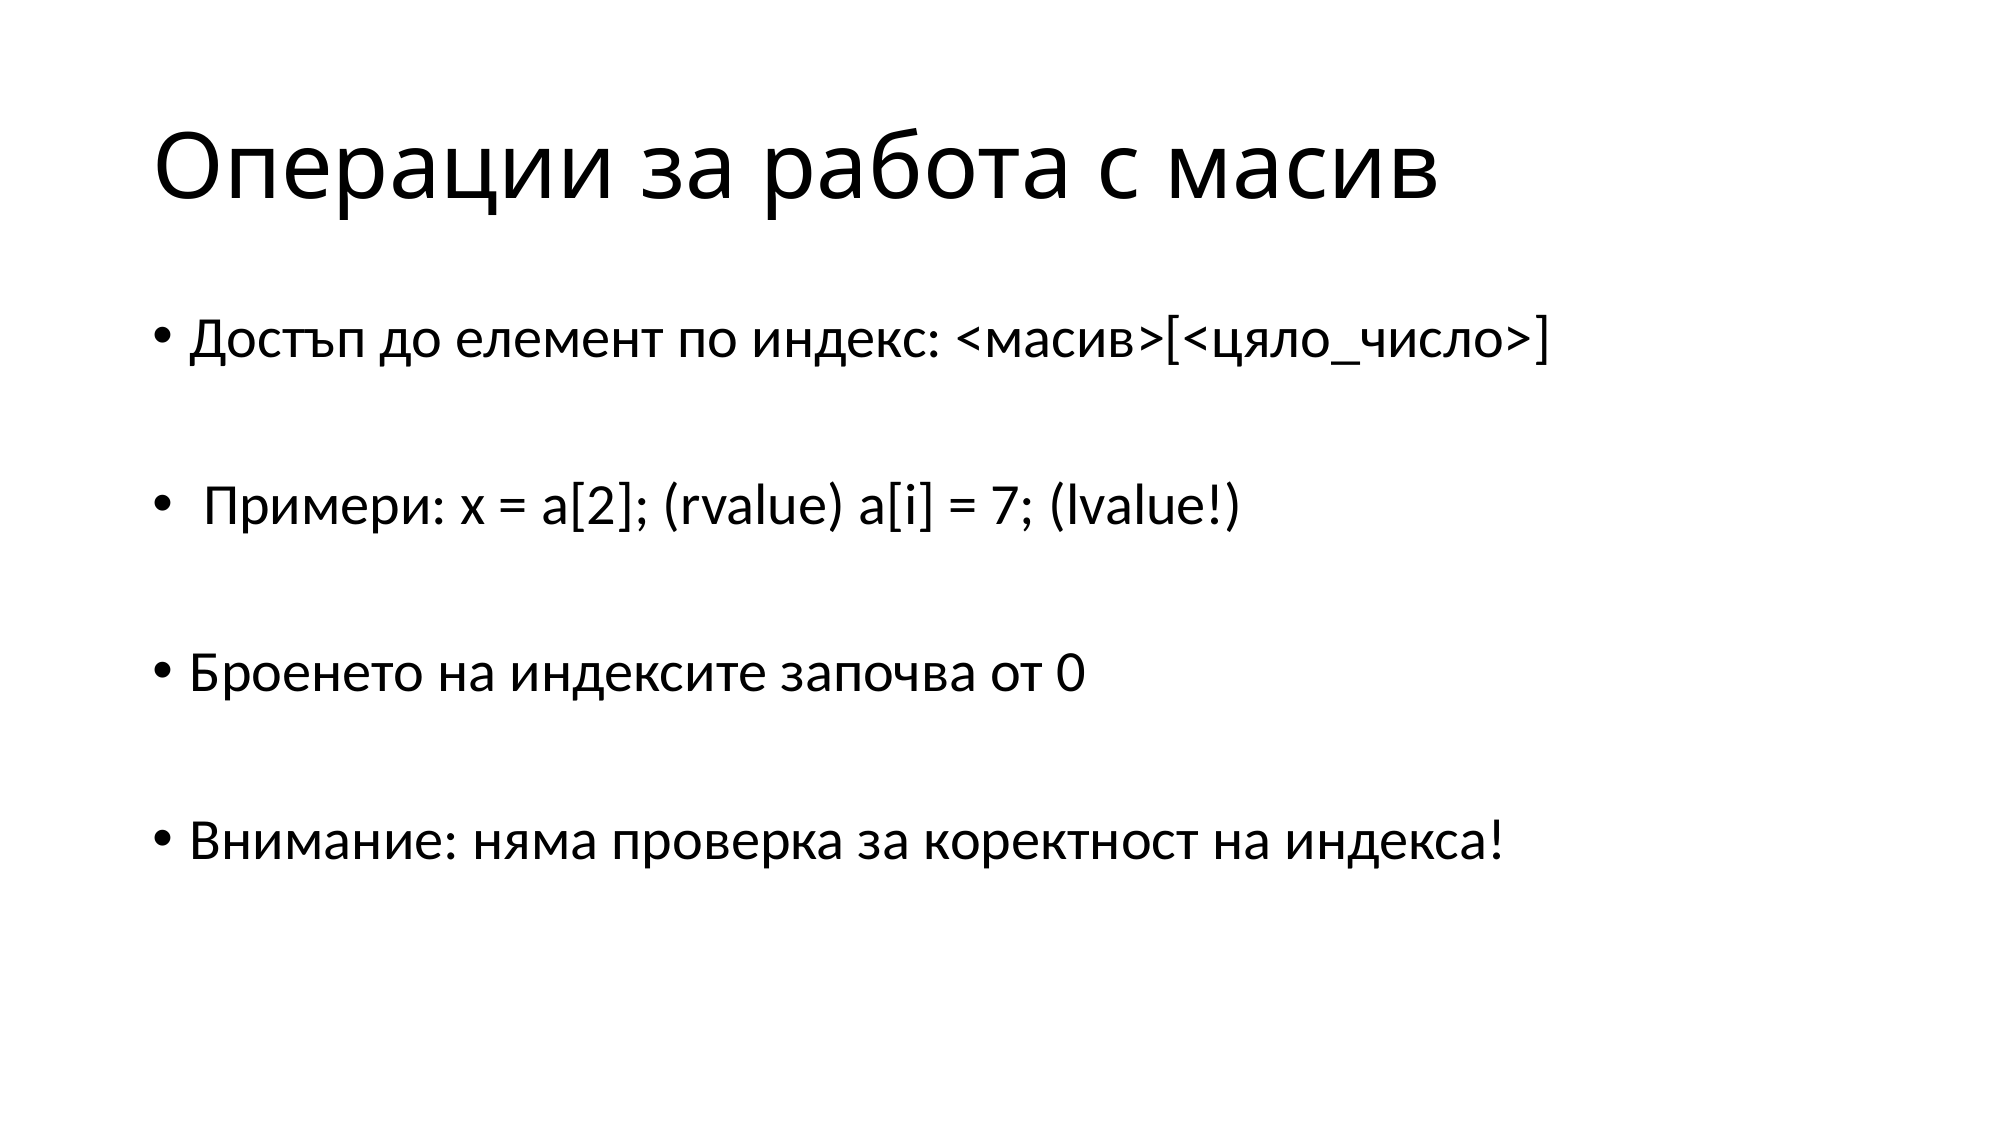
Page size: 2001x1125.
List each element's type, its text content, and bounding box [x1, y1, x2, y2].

title Операции за работа с масив [137, 59, 1863, 278]
list Достъп до елемент по индекс: <масив>[<цяло_число>] Примери: x = a[2]; (rvalue) a[i] = 7; (lvalue!) Броенето на индексите започва от 0 Внимание: няма проверка за коректност на индекса! [137, 299, 1924, 1082]
